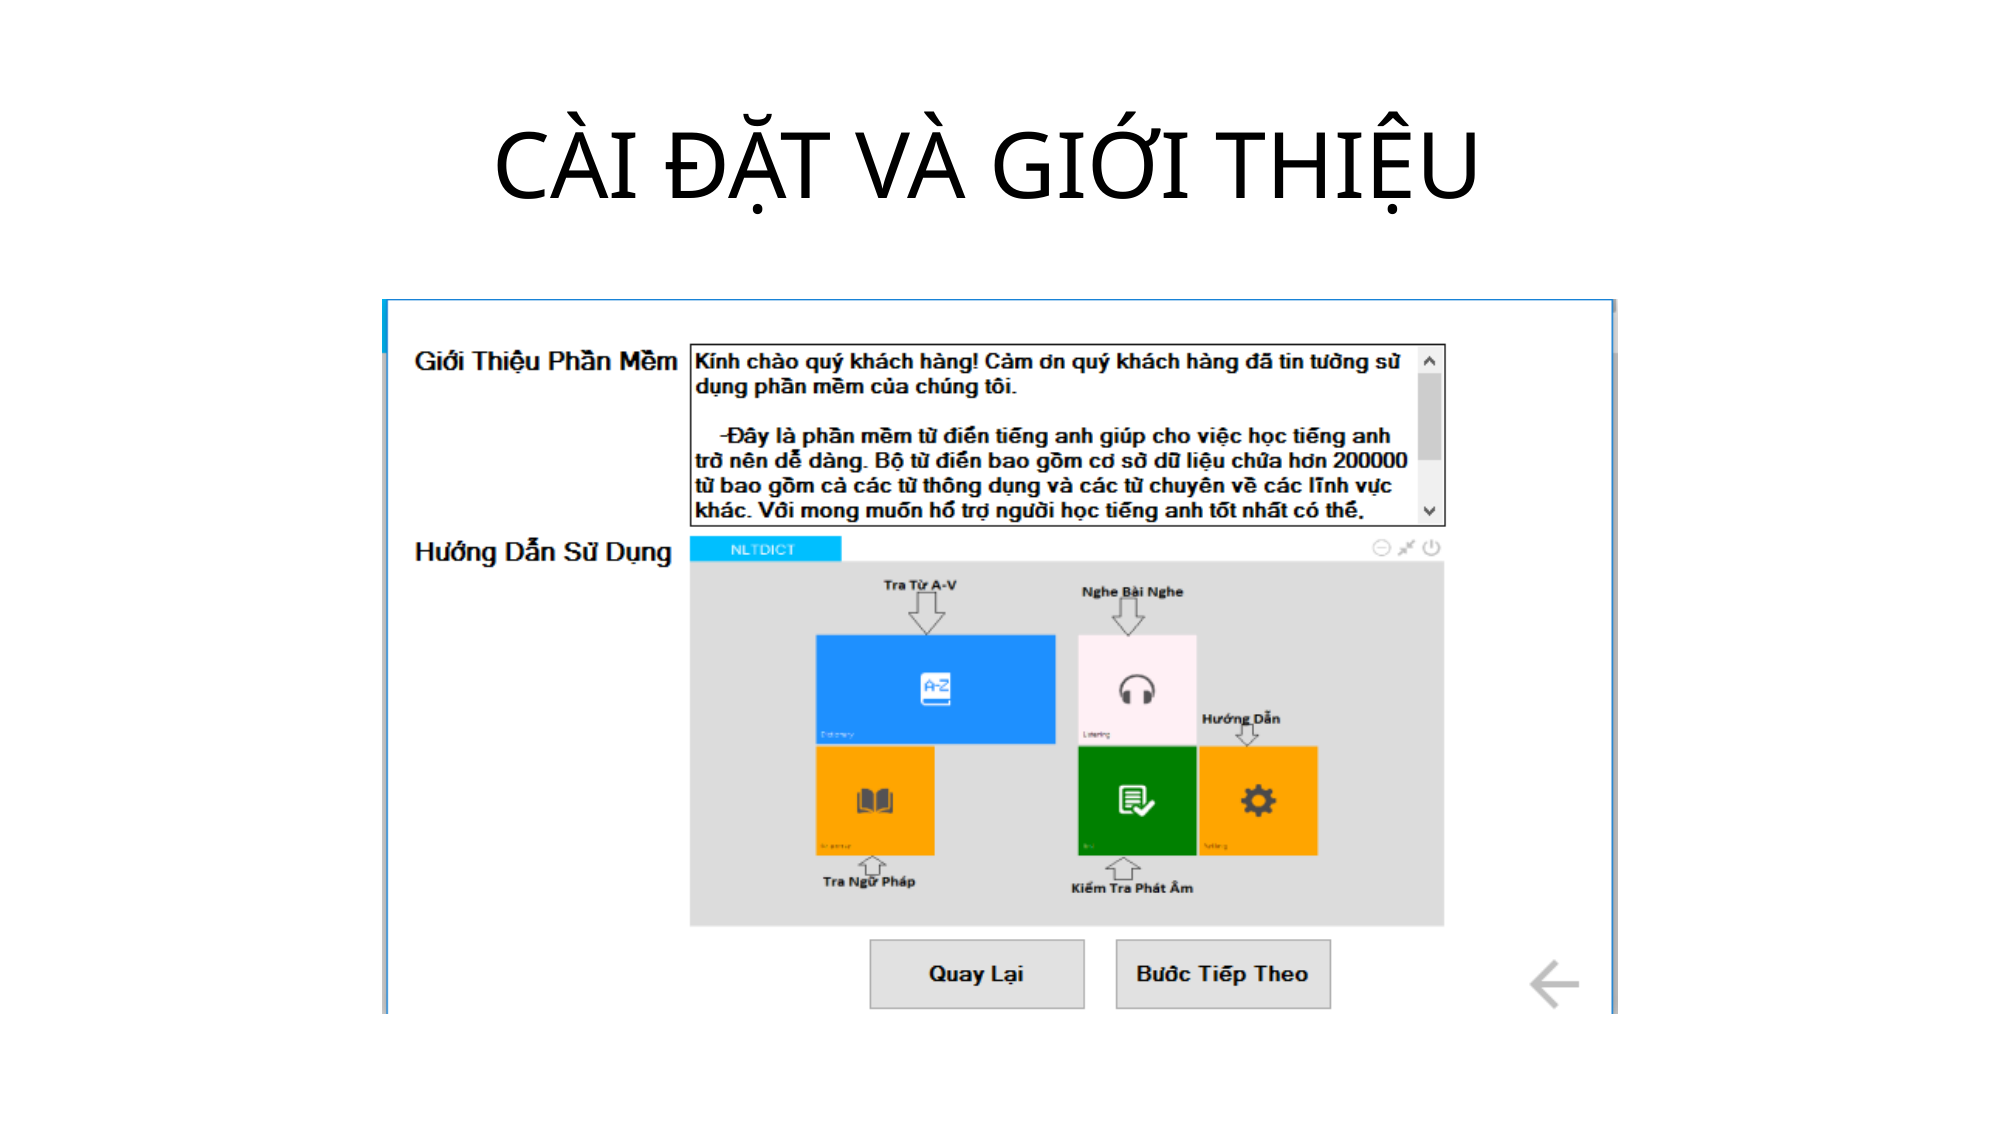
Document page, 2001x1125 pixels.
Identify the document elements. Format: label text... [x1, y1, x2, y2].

title CÀI ĐẶT VÀ GIỚI THIỆU [137, 59, 1863, 278]
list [382, 299, 1618, 1014]
